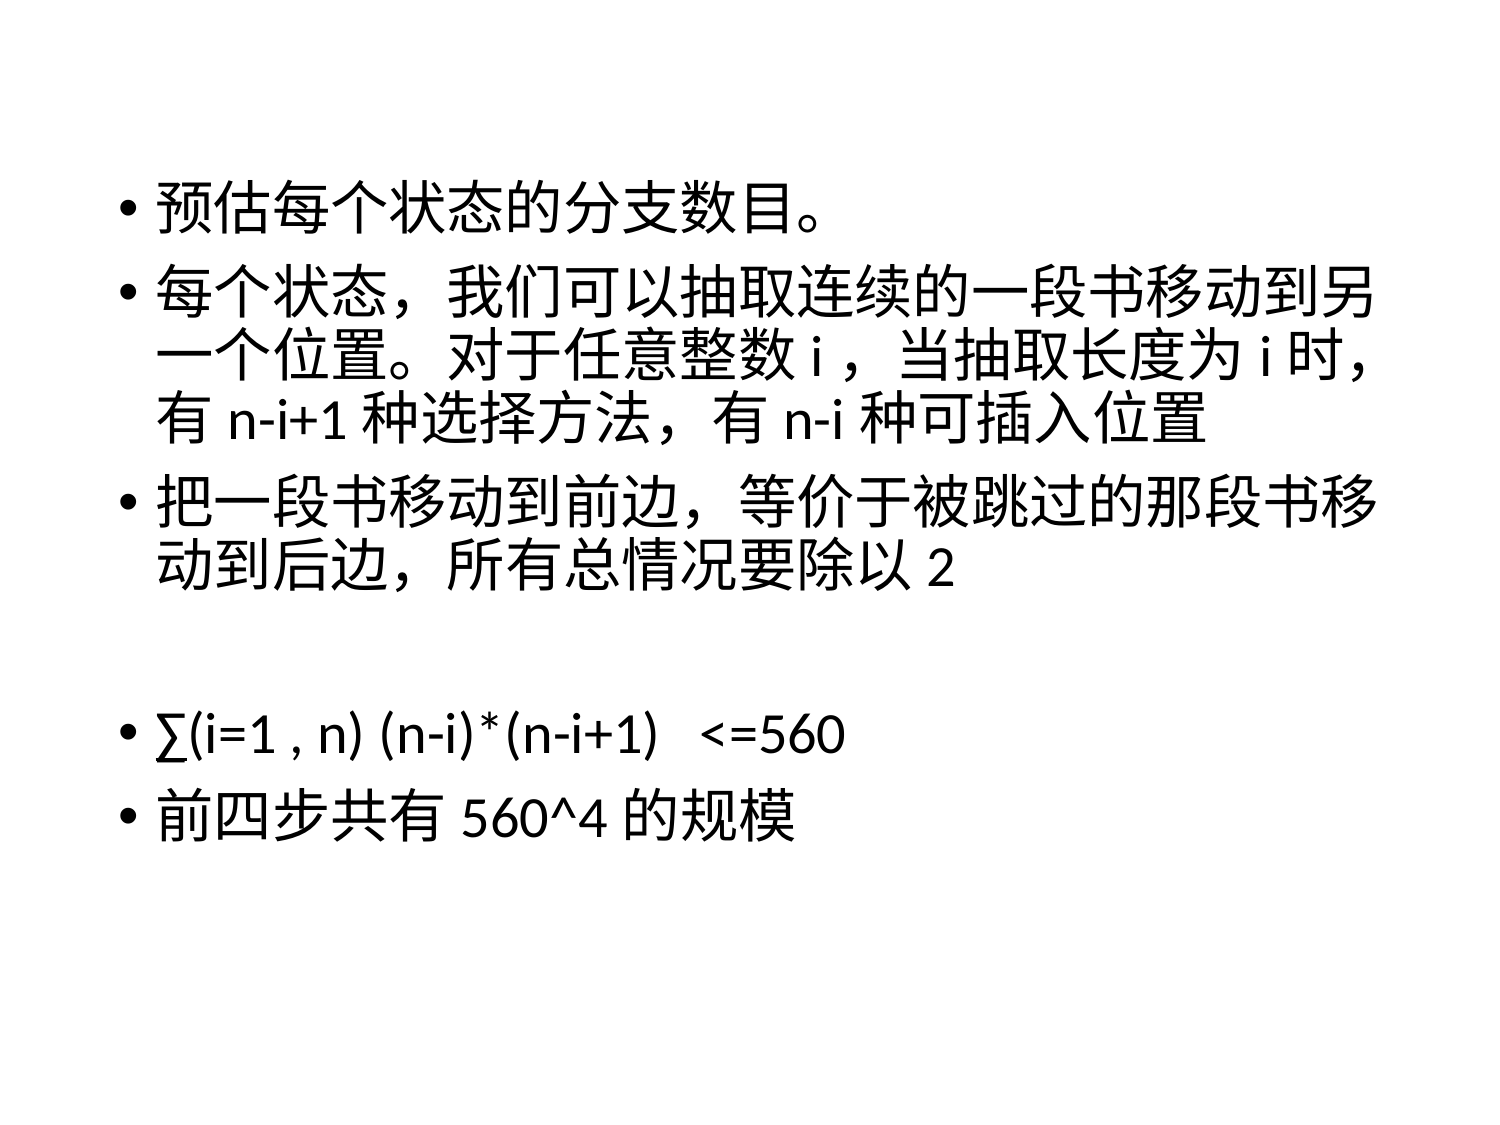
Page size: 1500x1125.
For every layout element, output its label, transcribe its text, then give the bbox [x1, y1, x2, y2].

list 预估每个状态的分支数目。 每个状态，我们可以抽取连续的一段书移动到另一个位置。对于任意整数i，当抽取长度为i时，有n-i+1种选择方法，有n-i种可插入位置 把一段书移动到前边，等价于被跳过的那段书移动到后边，所有总情况要除以2 ∑(i=1 , n) (n-i)*(n-i+1) <=560 前四步共有560^4的规模 [103, 172, 1397, 1014]
